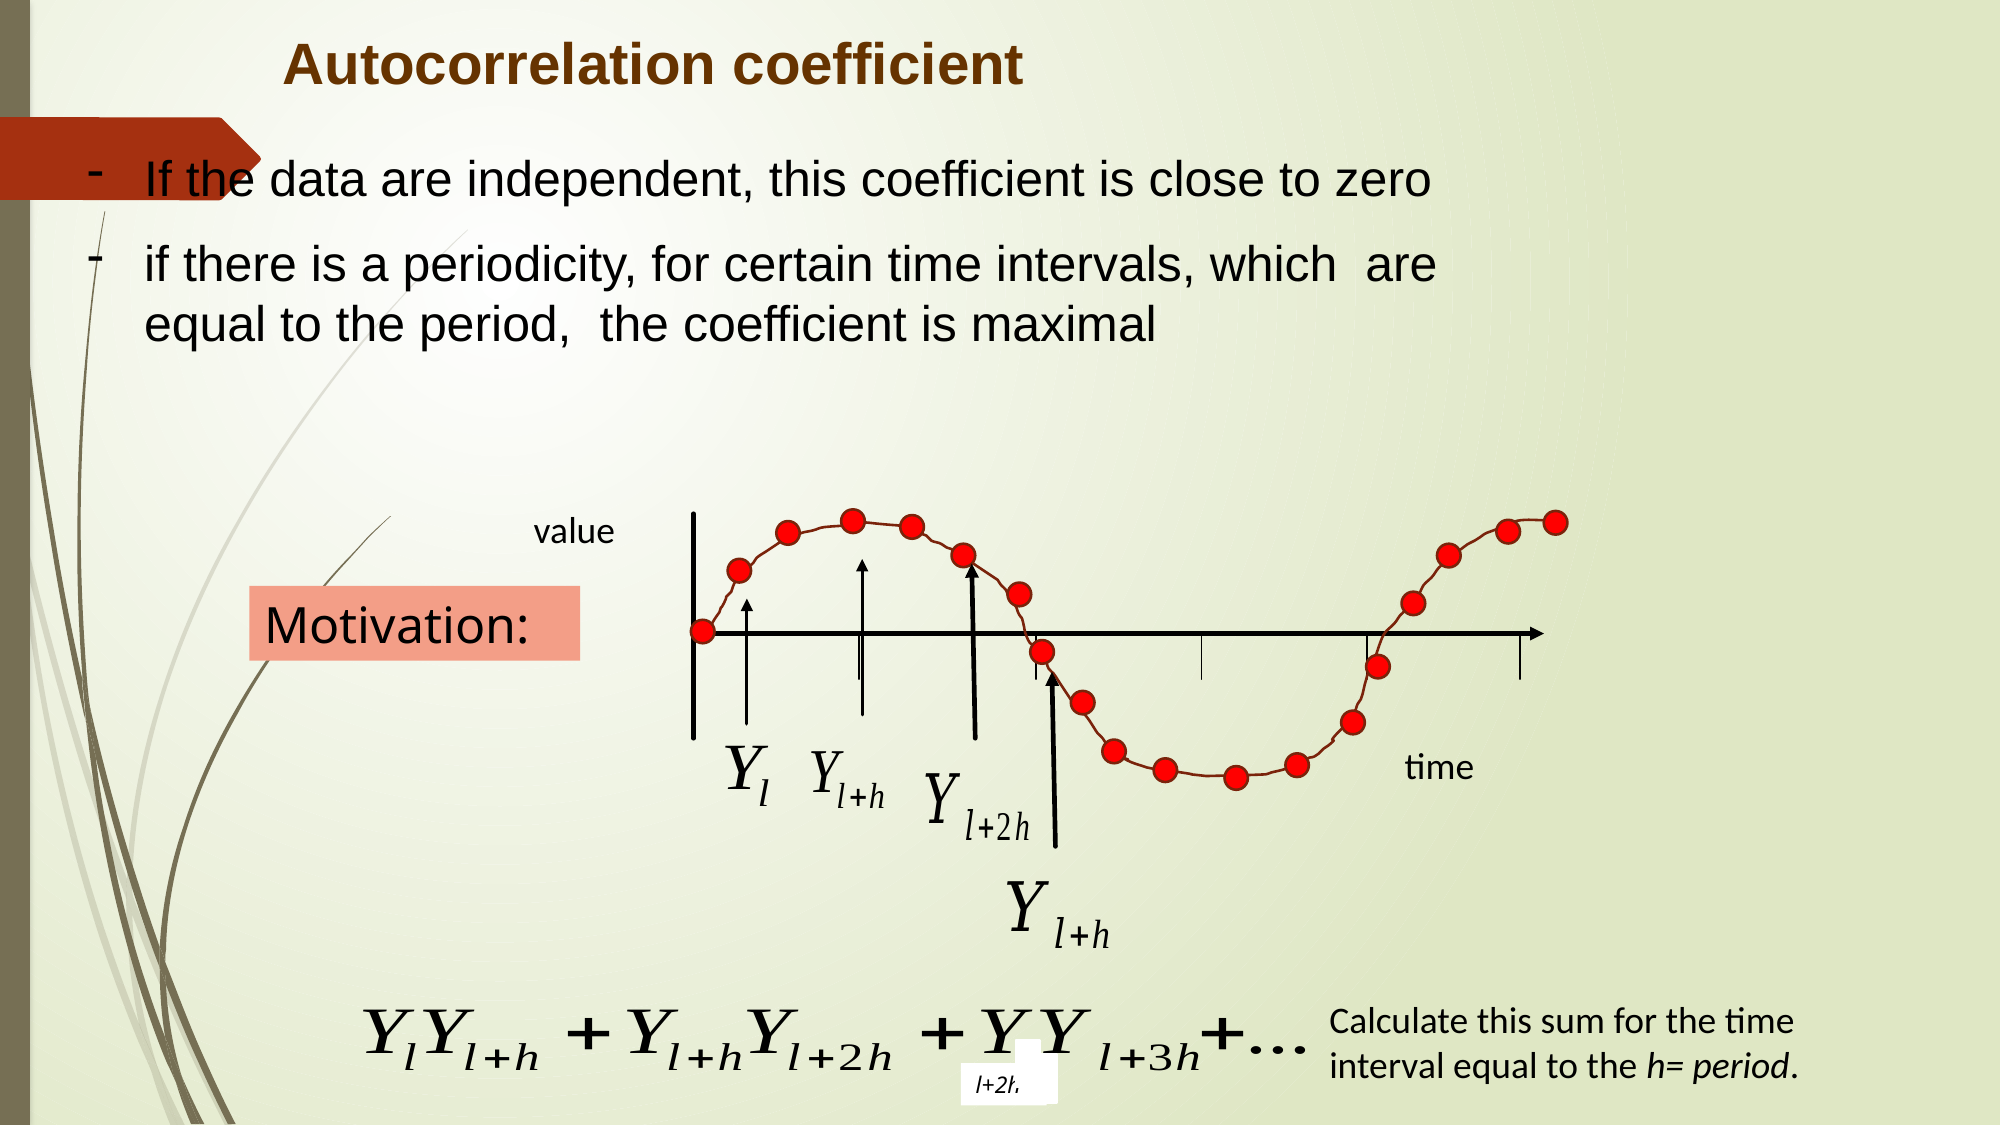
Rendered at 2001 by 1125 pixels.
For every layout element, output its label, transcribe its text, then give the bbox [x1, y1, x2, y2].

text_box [803, 558, 897, 824]
text_box If the data are independent, this coefficient is close to zero if there is a periodicity, for certain time intervals, which are equal to the period, the coefficient is maximal [73, 138, 1556, 444]
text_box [1003, 671, 1111, 958]
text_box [351, 981, 1877, 1125]
text_box Autocorrelation coefficient [267, 19, 1381, 104]
text_box value [519, 498, 685, 559]
text_box Motivation: [249, 585, 581, 661]
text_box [923, 563, 1031, 850]
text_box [690, 509, 1568, 791]
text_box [714, 598, 789, 824]
